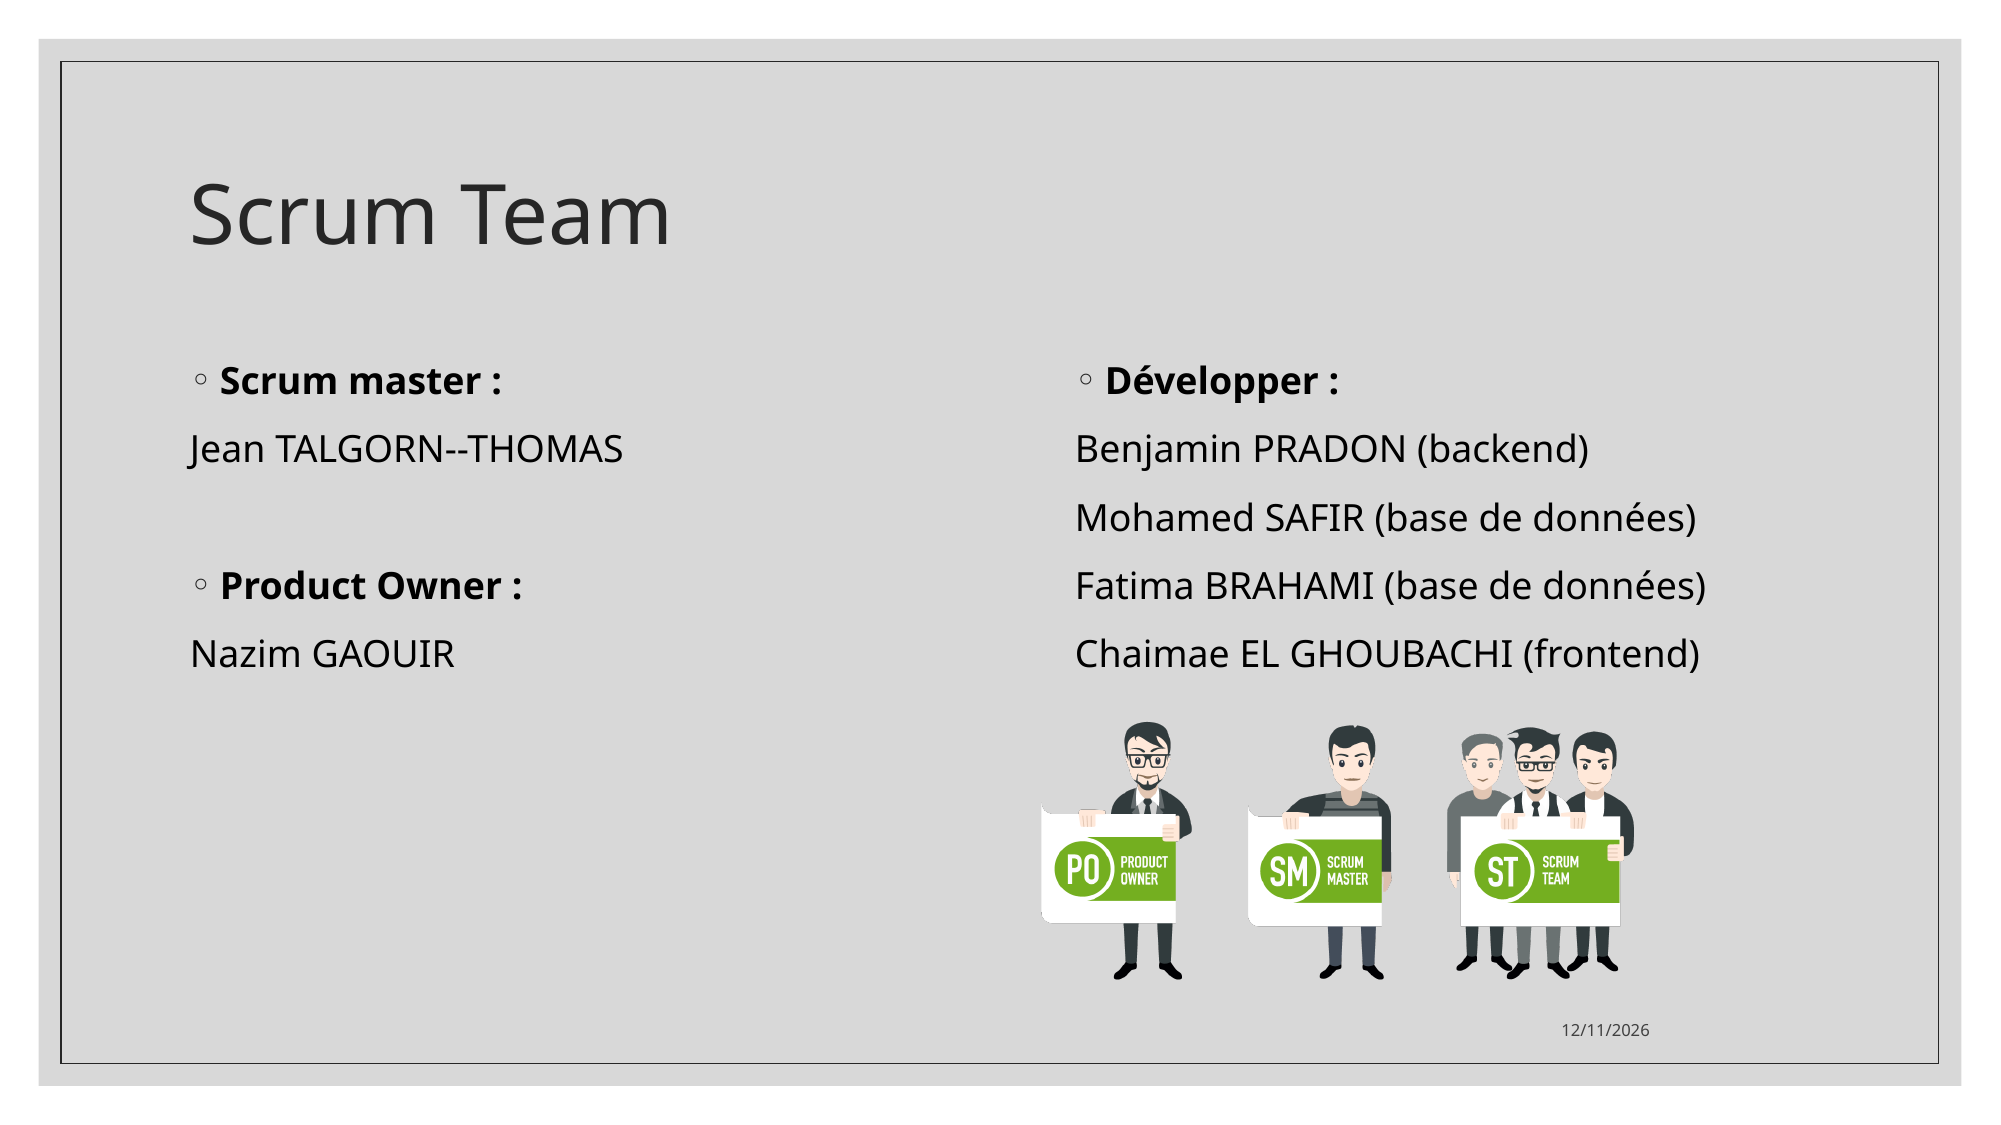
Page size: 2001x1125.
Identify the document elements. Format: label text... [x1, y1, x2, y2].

picture [999, 701, 1712, 1005]
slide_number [1190, 1011, 1665, 1050]
list Développer : Benjamin PRADON (backend) Mohamed SAFIR (base de données) Fatima BRAHAMI (base de données) Chaimae EL GHOUBACHI (frontend) [1059, 345, 1825, 960]
title Scrum Team [174, 105, 1825, 331]
list Scrum master : Jean TALGORN--THOMAS Product Owner : Nazim GAOUIR [174, 345, 940, 960]
